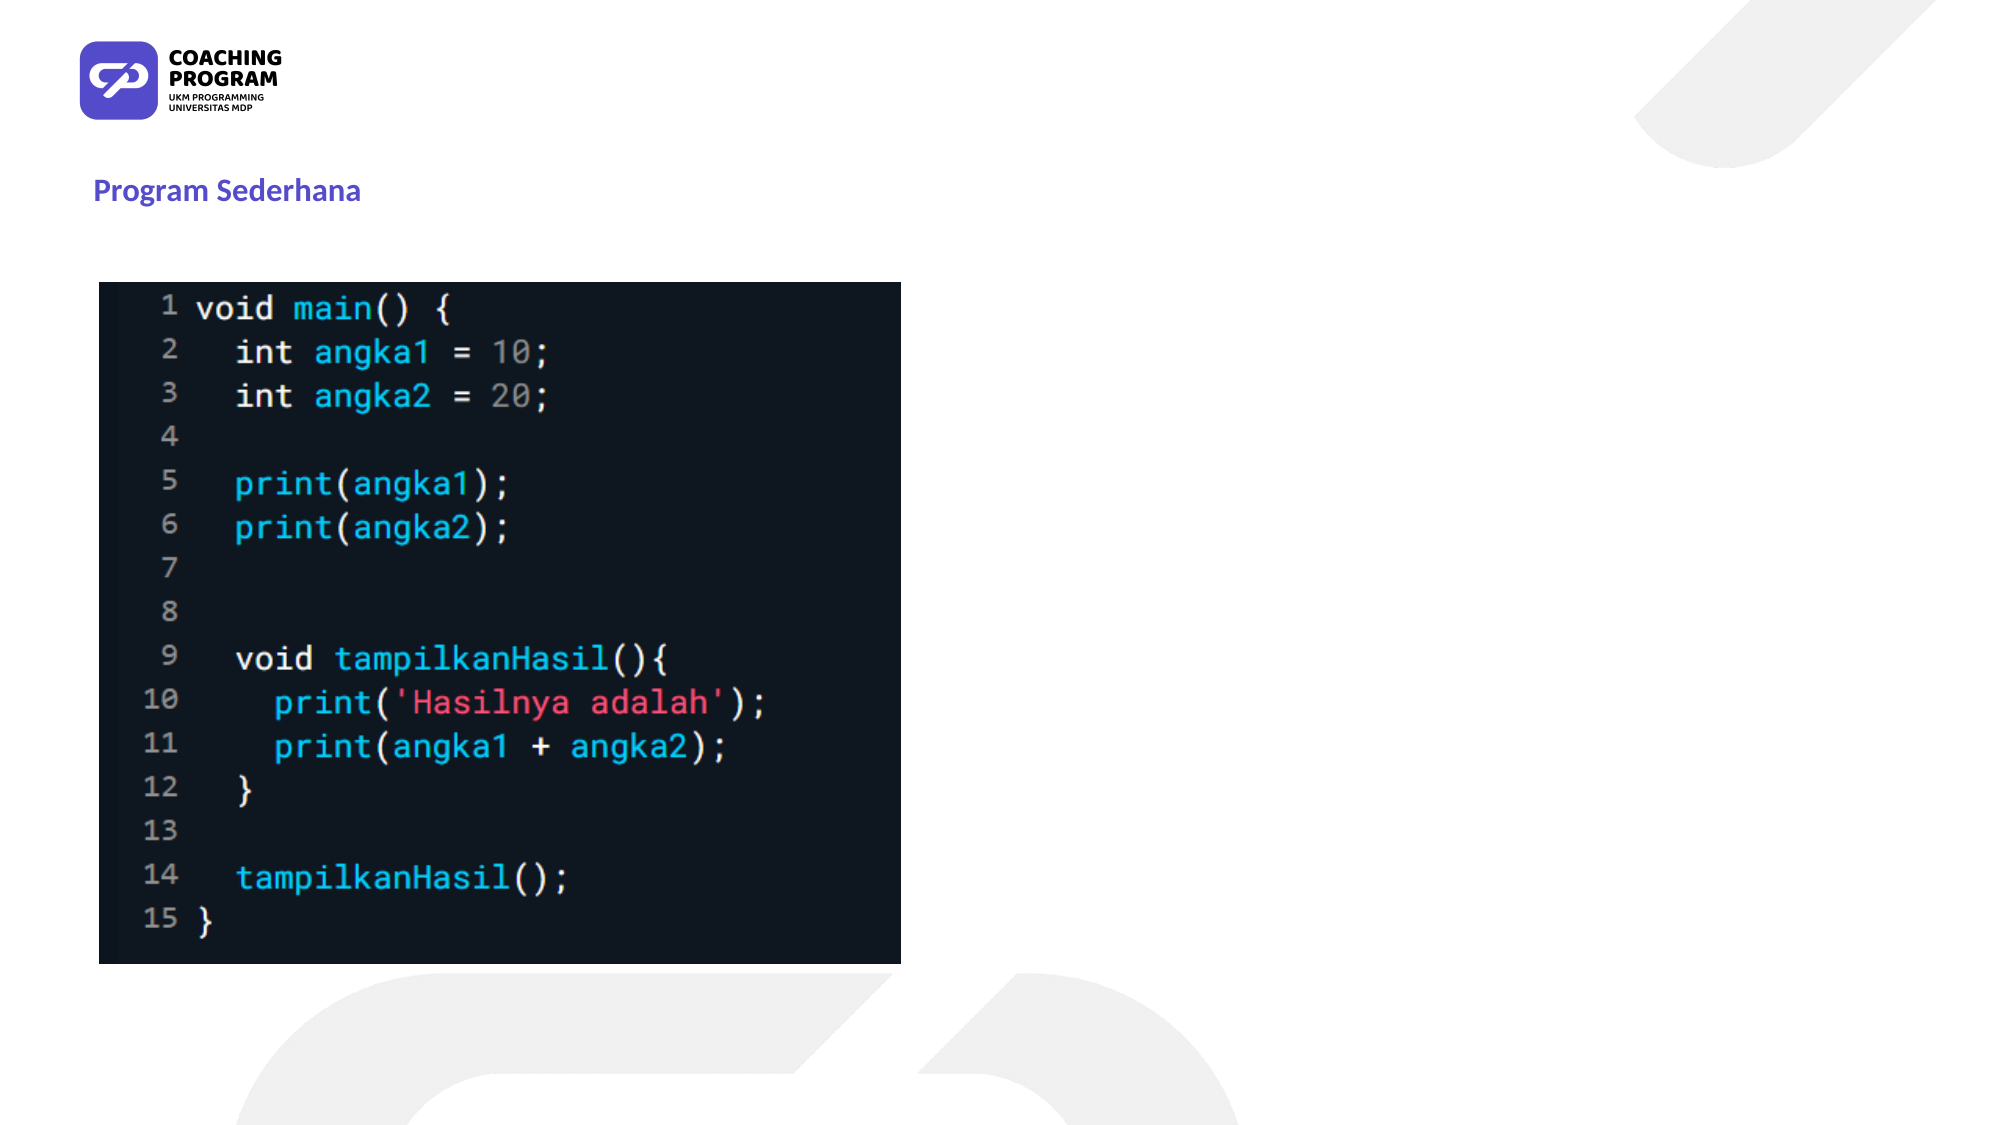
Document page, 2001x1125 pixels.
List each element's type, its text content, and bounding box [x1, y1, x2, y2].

title Program Sederhana [78, 161, 1922, 217]
picture [78, 35, 284, 126]
picture [99, 282, 901, 964]
